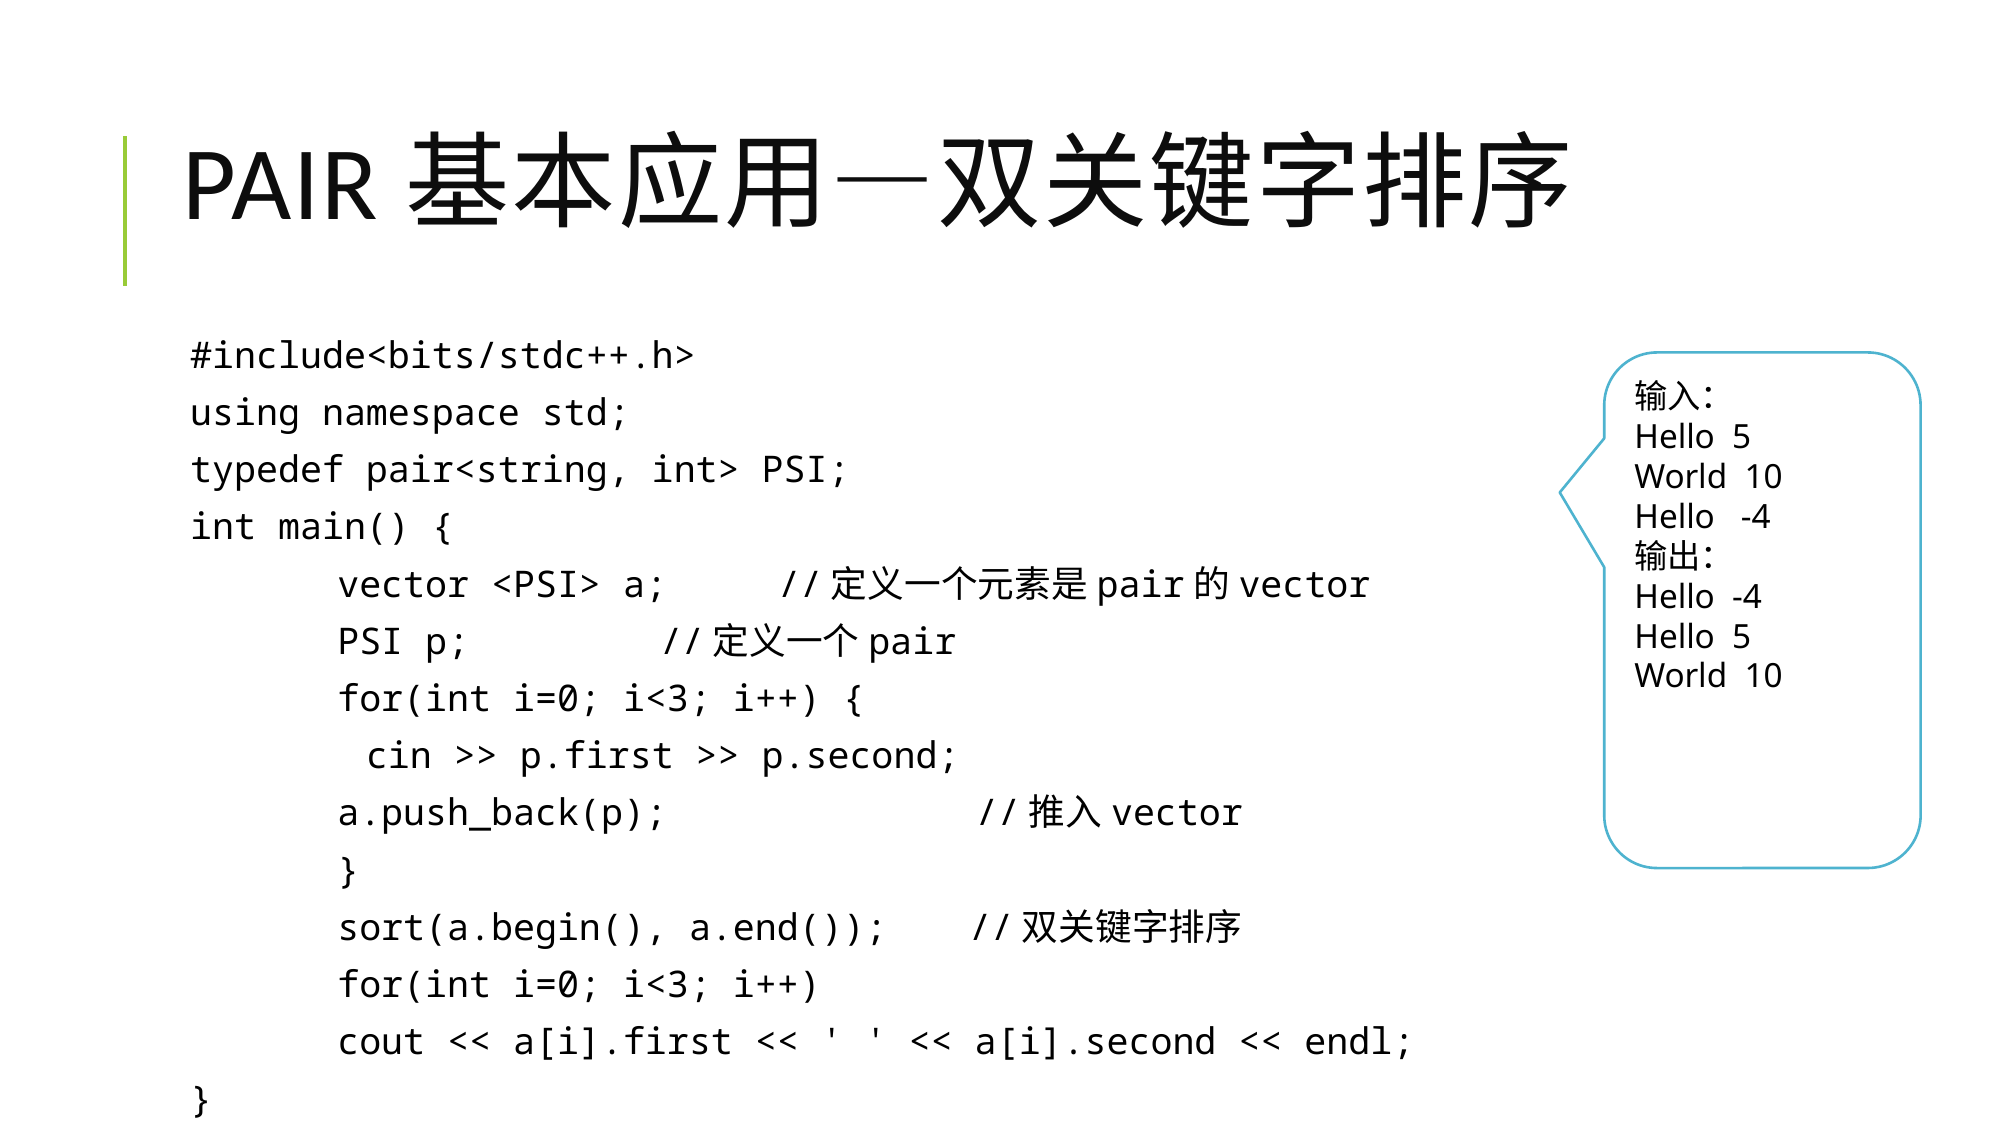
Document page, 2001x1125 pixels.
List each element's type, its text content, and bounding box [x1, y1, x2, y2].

text_box 输入： Hello 5 World 10 Hello -4 输出： Hello -4 Hello 5 World 10 [1558, 351, 1922, 870]
list #include<bits/stdc++.h> using namespace std; typedef pair<string, int> PSI; int main() { vector <PSI> a; //定义一个元素是pair的vector PSI p; //定义一个pair for(int i=0; i<3; i++) { cin >> p.first >> p.second; a.push_back(p); //推入vector } sort(a.begin(), a.end()); //双关键字排序 for(int i=0; i<3; i++) cout << a[i].first << ' ' << a[i].second << endl; } [168, 310, 1875, 1125]
title pair基本应用—双关键字排序 [168, 96, 1763, 283]
